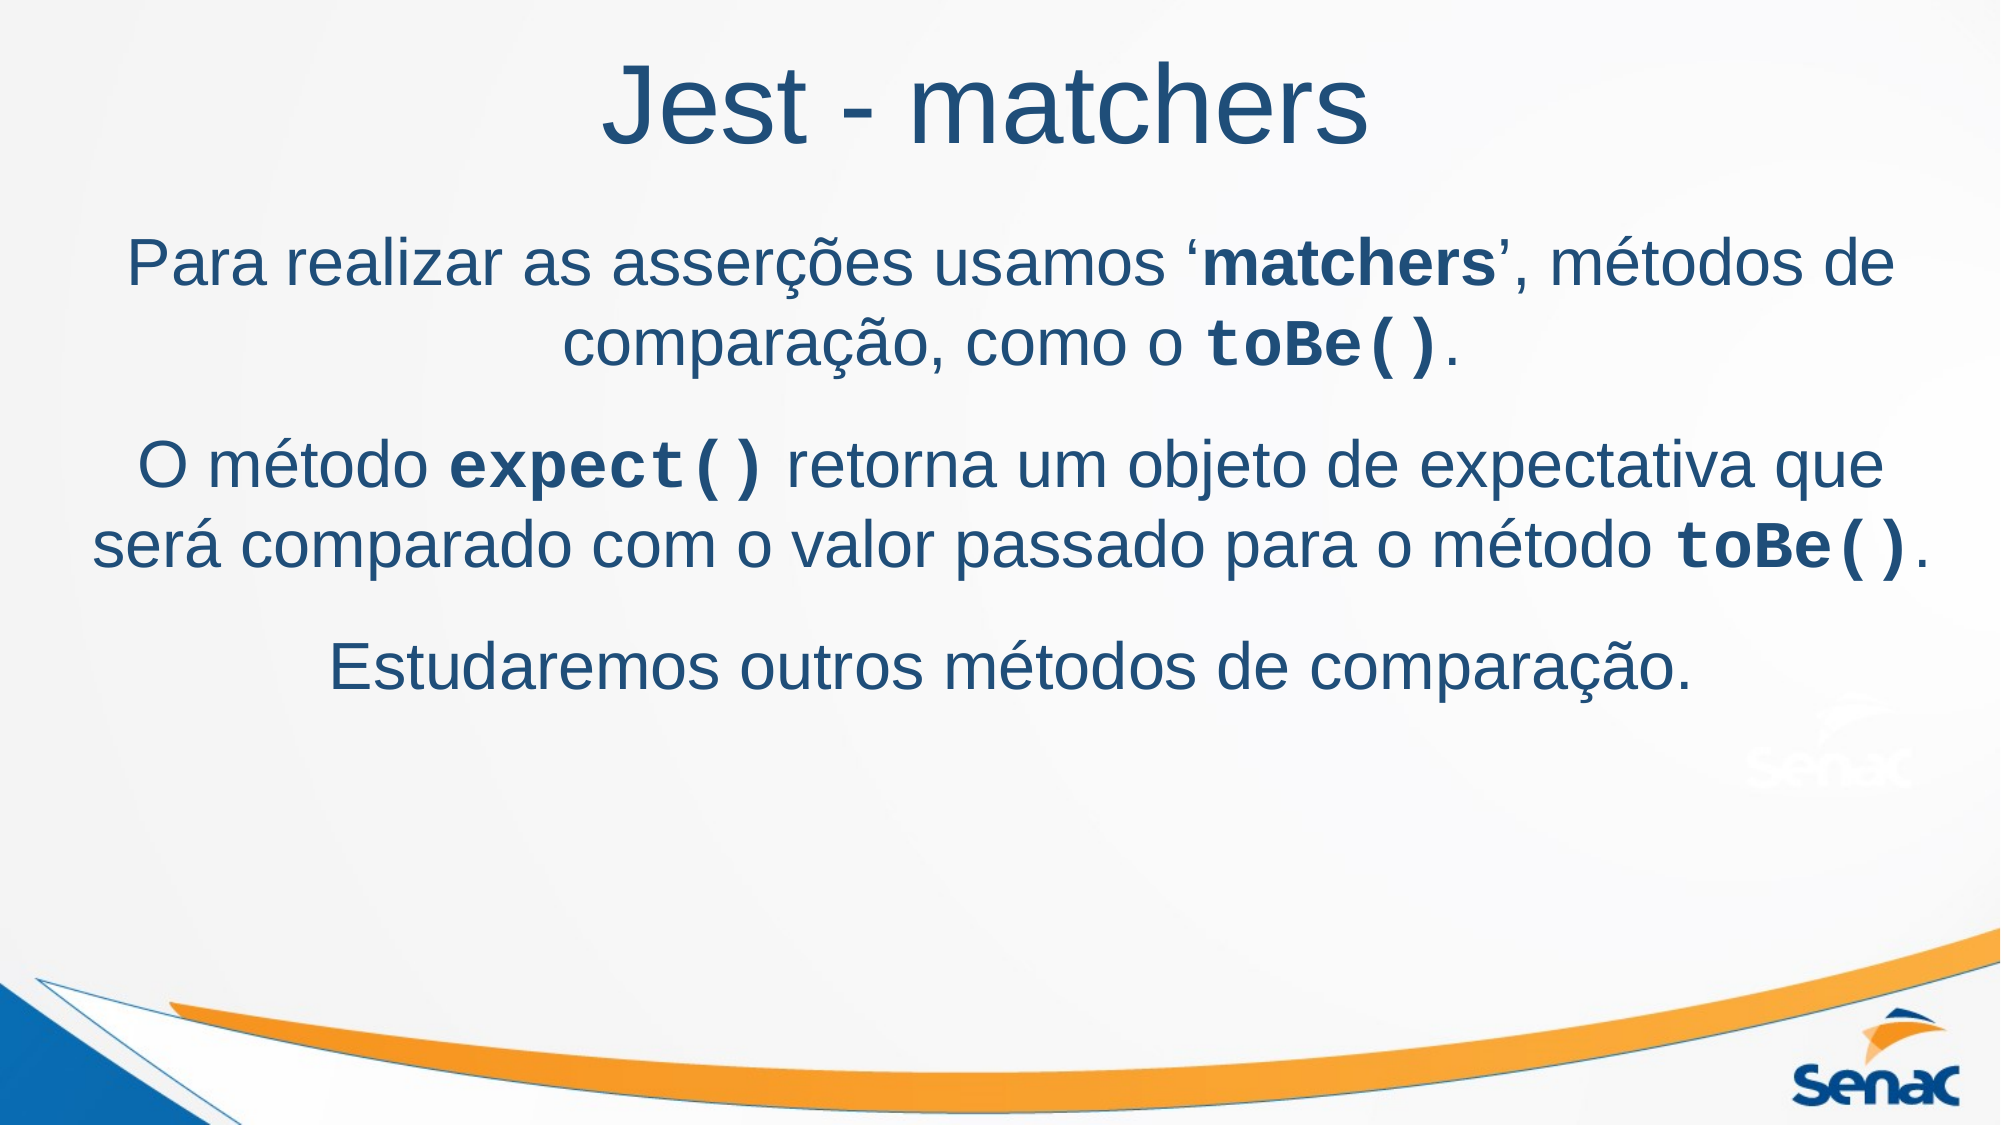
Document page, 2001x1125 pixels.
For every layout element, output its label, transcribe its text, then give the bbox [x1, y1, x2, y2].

text_box Para realizar as asserções usamos ‘matchers’, métodos de comparação, como o toBe(). O método expect() retorna um objeto de expectativa que será comparado com o valor passado para o método toBe(). Estudaremos outros métodos de comparação. [52, 211, 1973, 926]
text_box Jest - matchers [0, 36, 1973, 178]
picture [0, 0, 2001, 1125]
